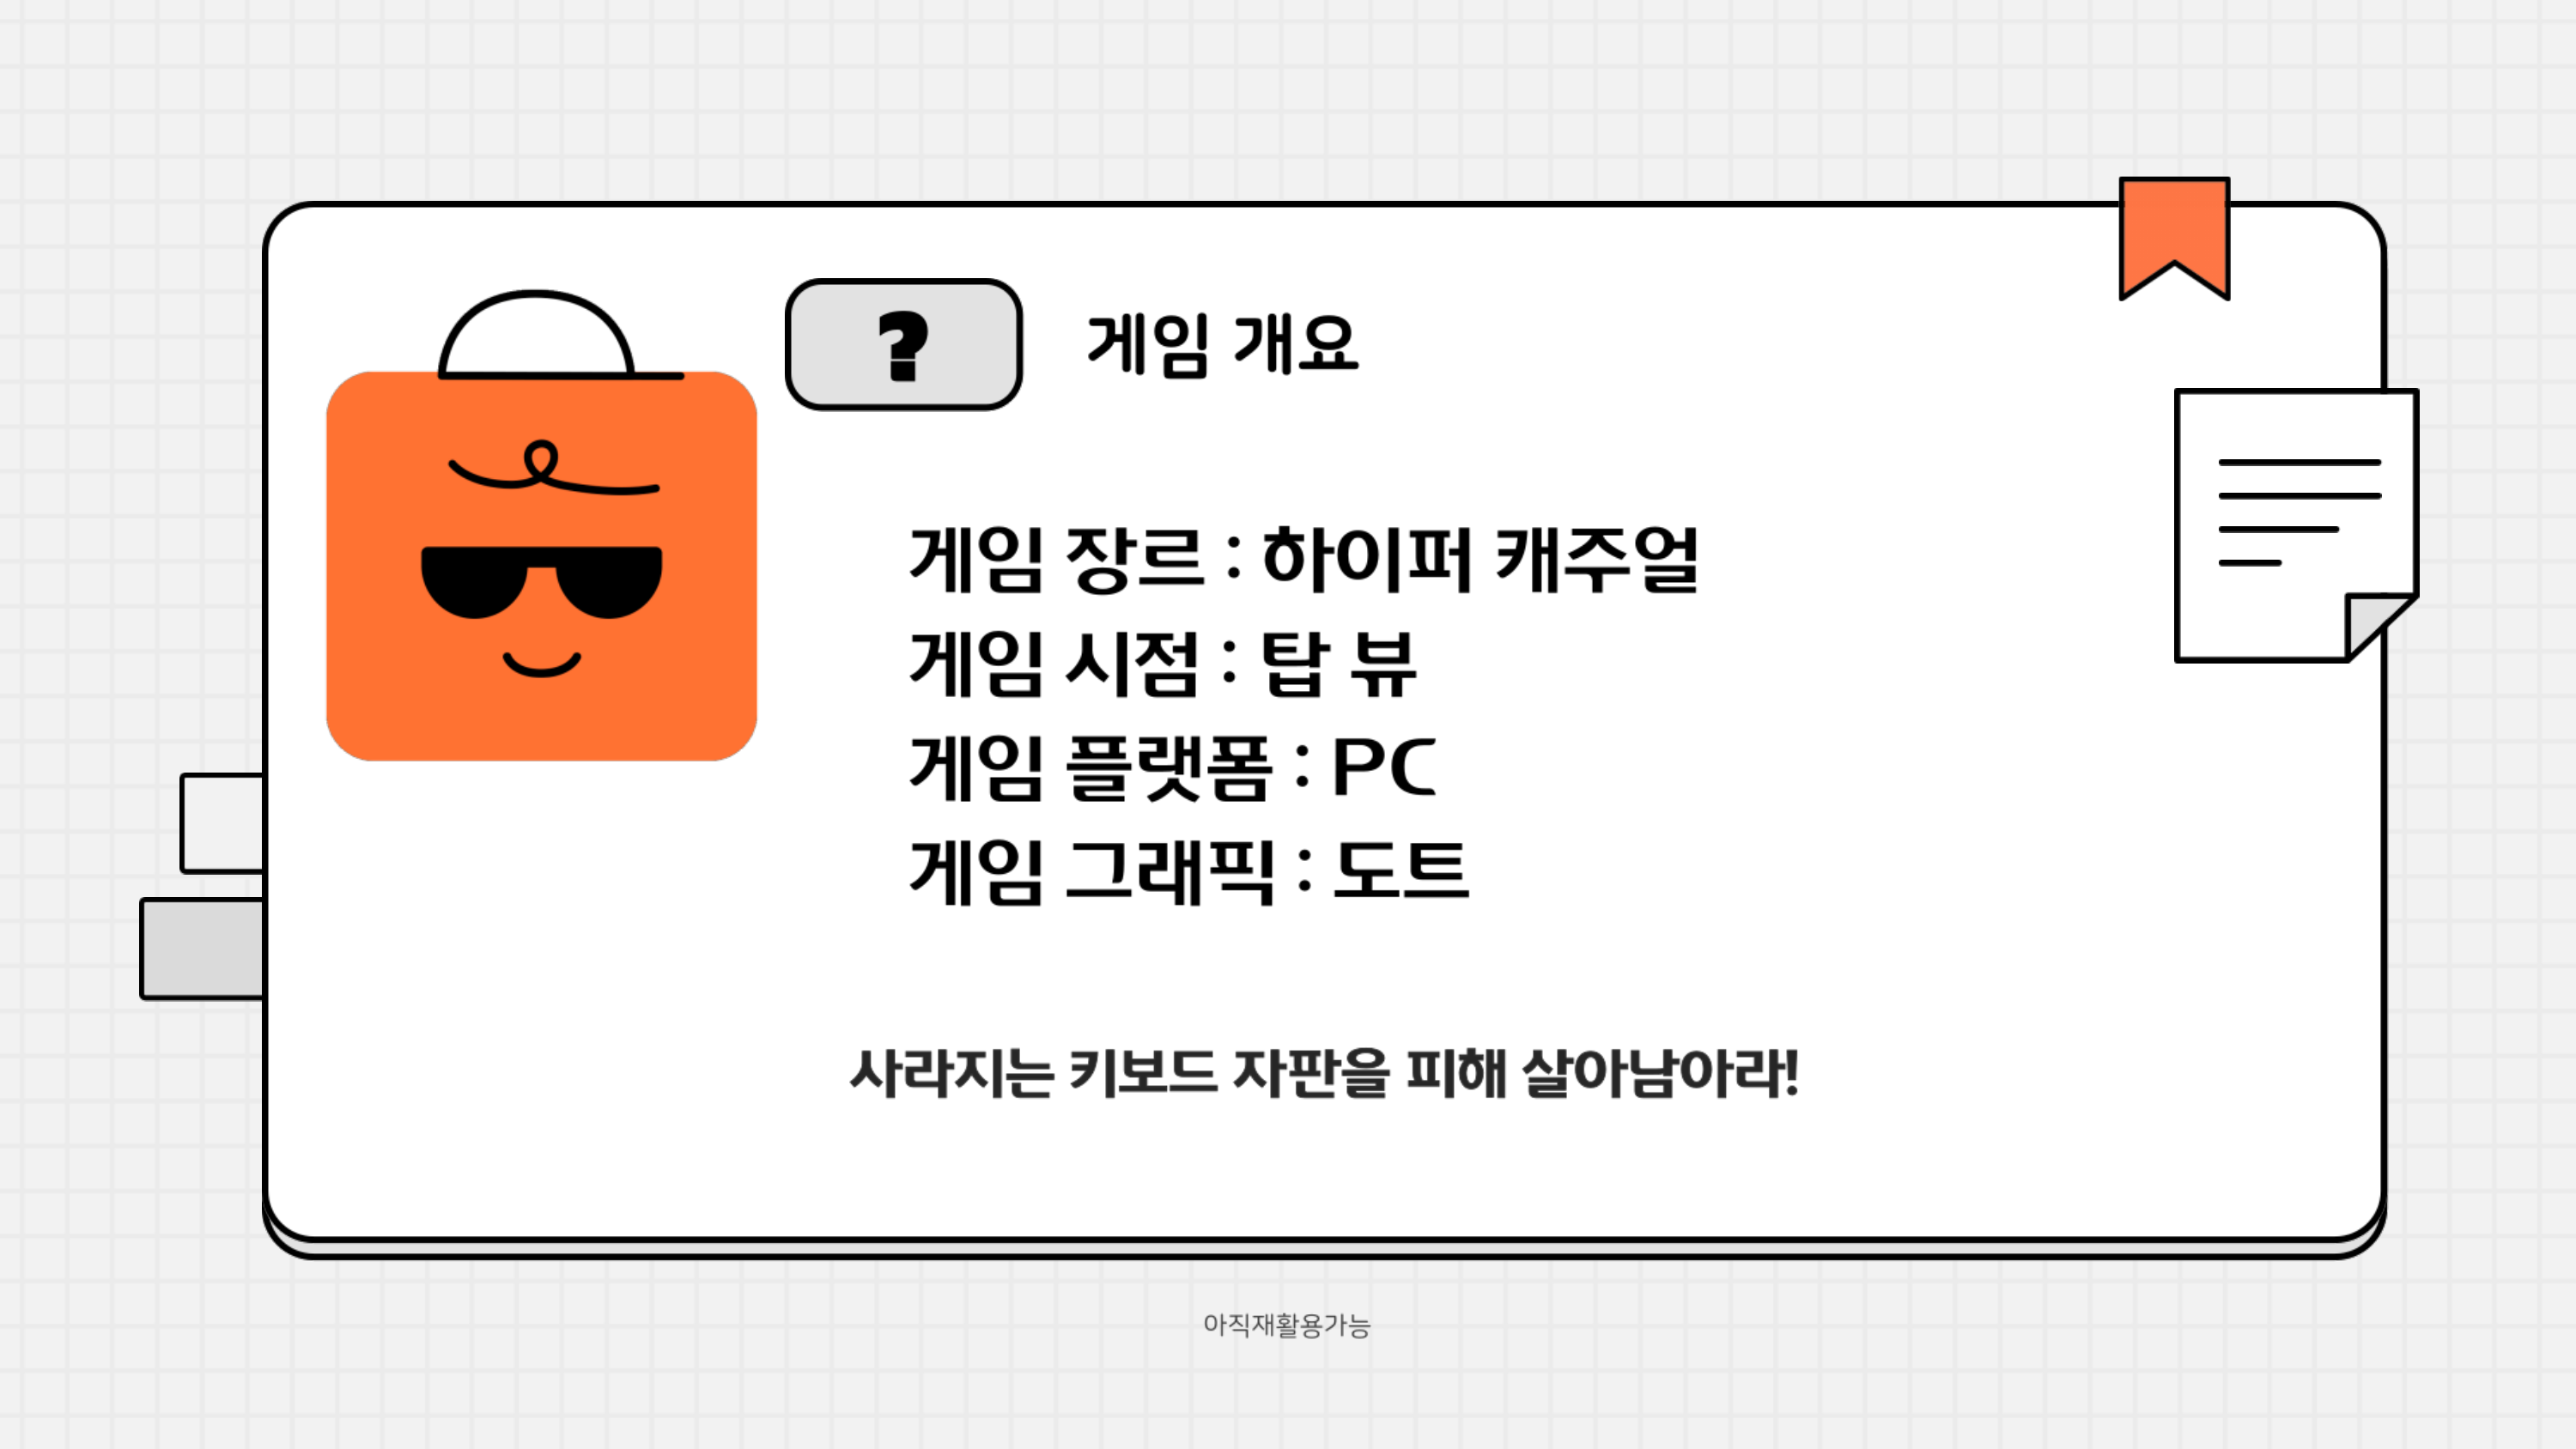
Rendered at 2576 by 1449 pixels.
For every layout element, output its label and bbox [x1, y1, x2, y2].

picture [1075, 288, 1393, 414]
picture [802, 1032, 1823, 1124]
text_box [0, 0, 2576, 1449]
text_box [784, 278, 837, 413]
picture [898, 505, 1737, 966]
text_box [2117, 176, 2231, 301]
text_box [139, 897, 257, 1002]
picture [842, 275, 968, 421]
picture [982, 1304, 1384, 1351]
picture [301, 278, 772, 773]
text_box [970, 278, 1024, 413]
text_box [2173, 387, 2420, 664]
text_box [261, 201, 2389, 1263]
text_box [179, 773, 257, 876]
